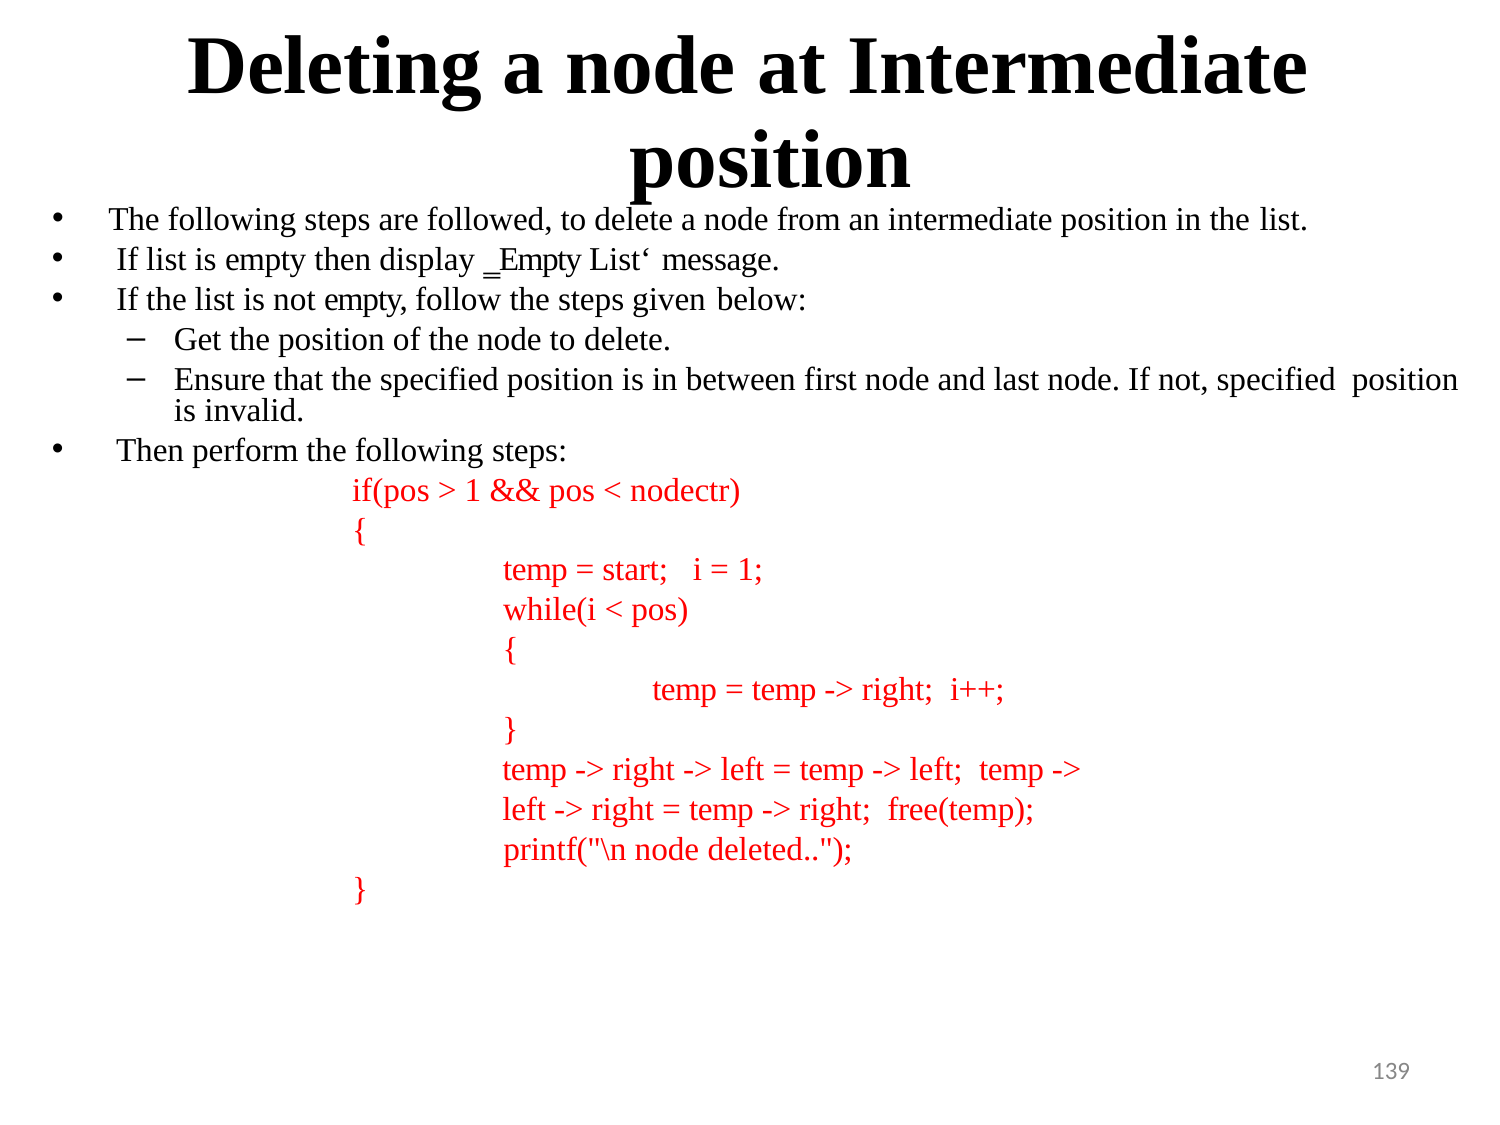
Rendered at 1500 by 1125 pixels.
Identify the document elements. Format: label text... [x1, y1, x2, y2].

text_box position The following steps are followed, to delete a node from an intermediate position in the list. If list is empty then display ‗Empty List‘ message. If the list is not empty, follow the steps given below: Get the position of the node to delete. Ensure that the specified position is in between first node and last node. If not, specified position is invalid. Then perform the following steps: if(pos > 1 && pos < nodectr) { temp = start; i = 1; while(i < pos) { temp = temp -> right; i++; } temp -> right -> left = temp -> left; temp -> left -> right = temp -> right; free(temp); printf("\n node deleted.."); } [49, 108, 1463, 907]
title Deleting a node at Intermediate [185, 8, 1313, 108]
slide_number 139 [1367, 1058, 1415, 1125]
